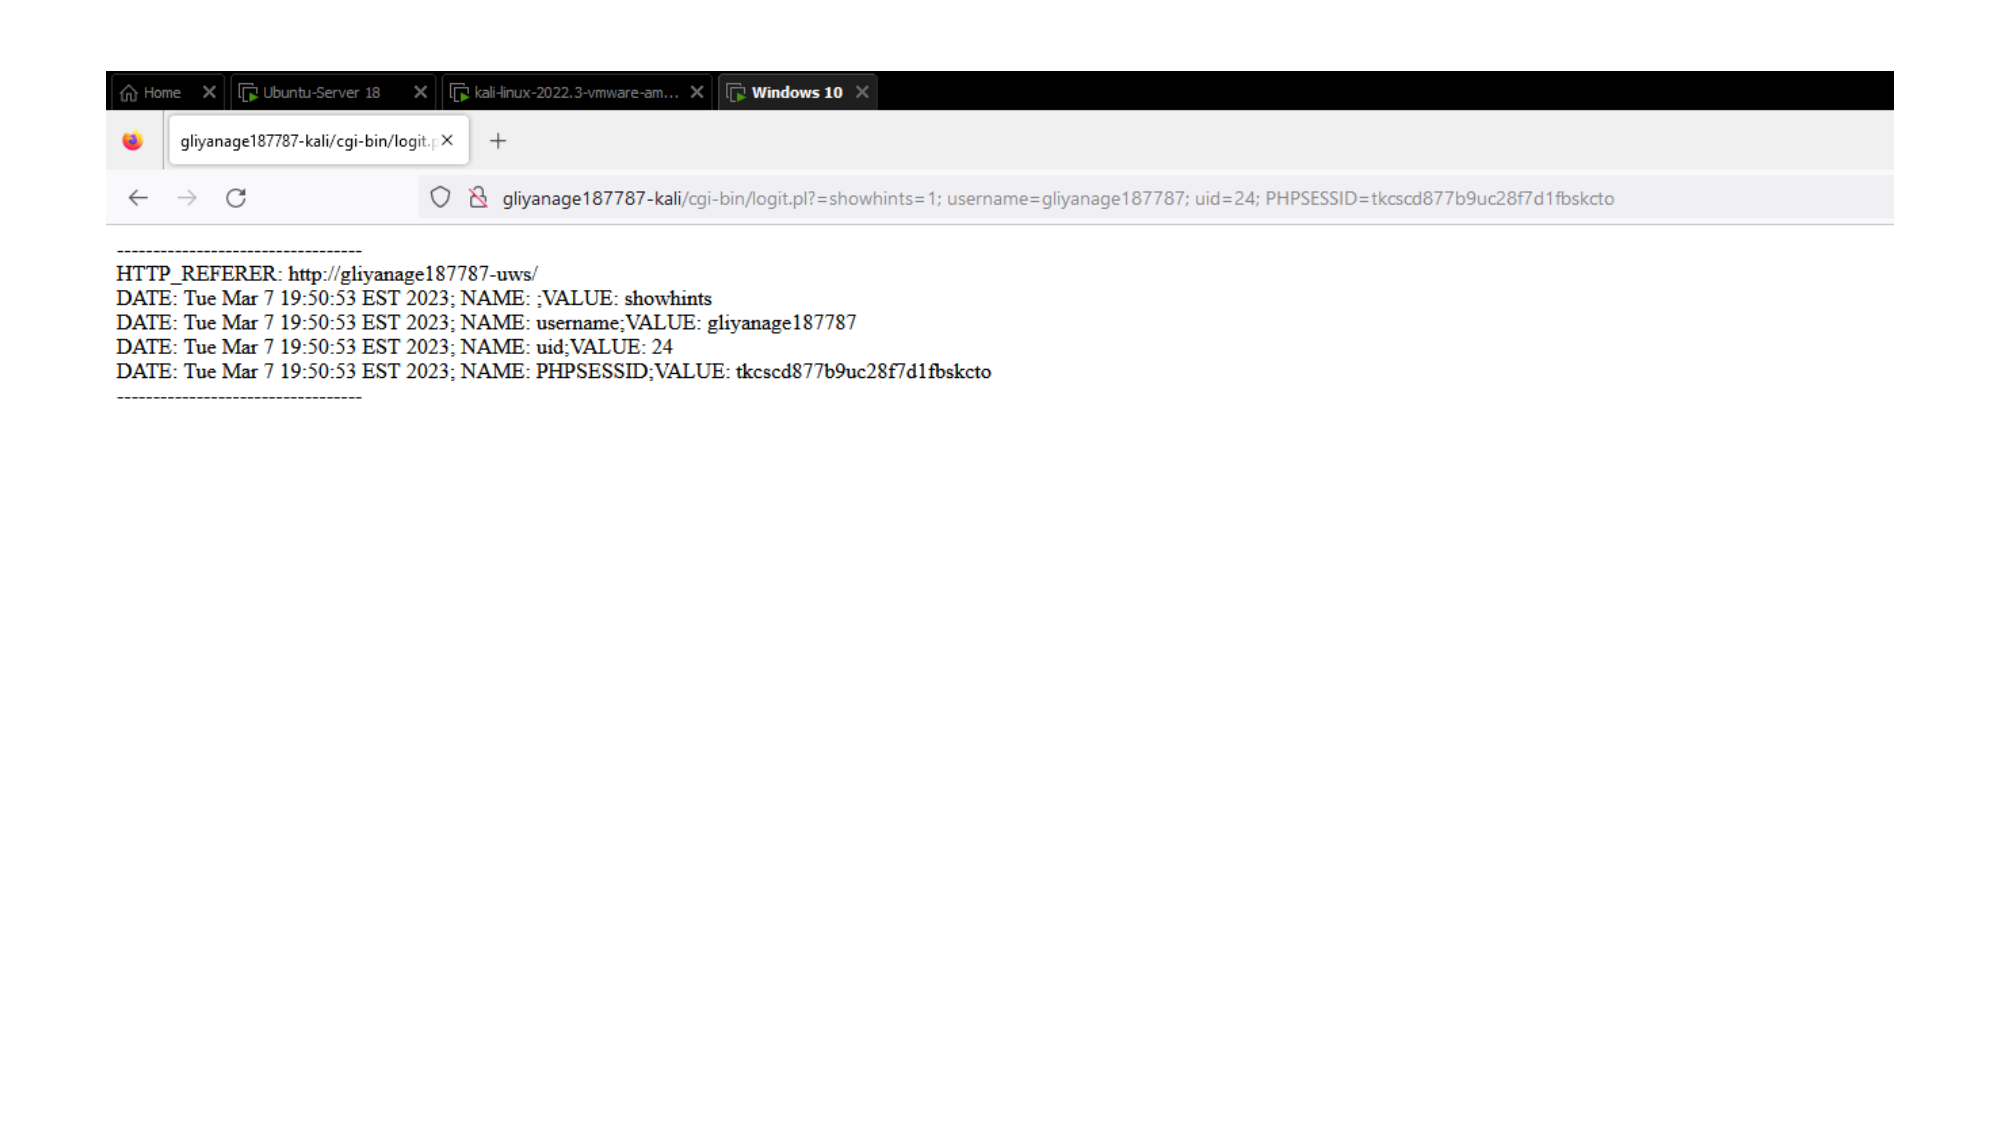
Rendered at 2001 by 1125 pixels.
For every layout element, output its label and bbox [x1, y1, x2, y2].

picture [106, 71, 1894, 1054]
